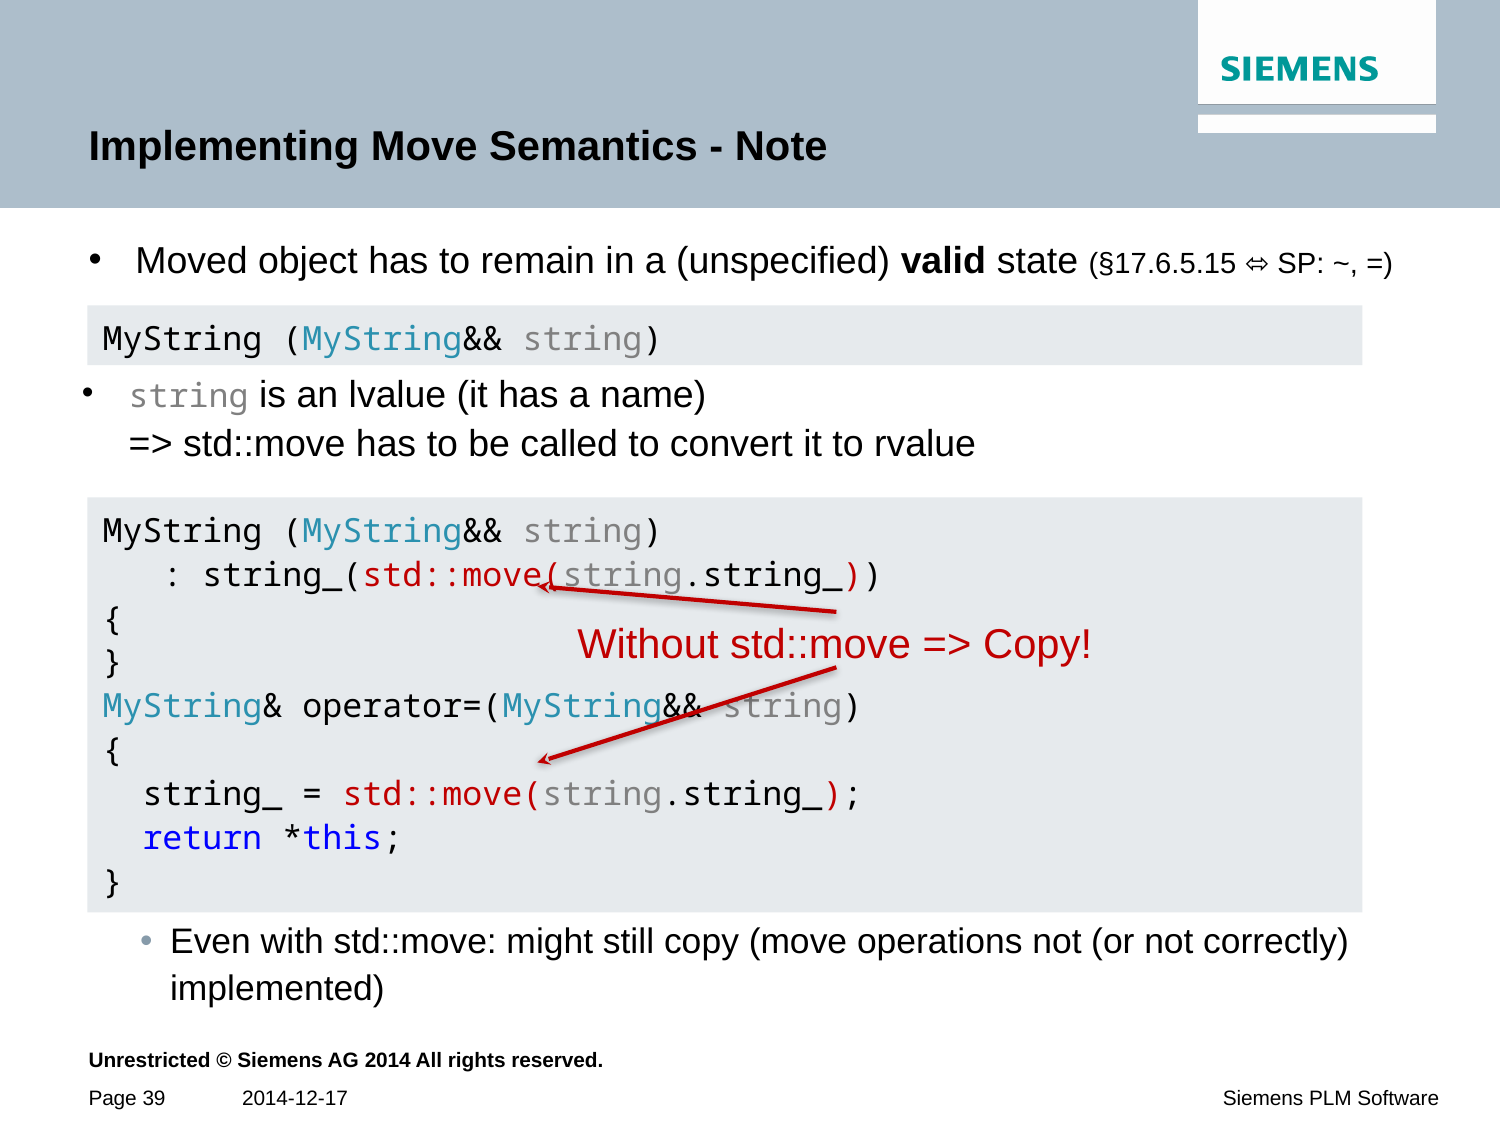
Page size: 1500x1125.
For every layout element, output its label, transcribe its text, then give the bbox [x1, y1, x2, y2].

list Even with std::move: might still copy (move operations not (or not correctly) implemented) [81, 859, 1419, 1099]
list Moved object has to remain in a (unspecified) valid state (§17.6.5.15 ⬄ SP: ~, =) [88, 231, 1425, 292]
text_box Without std::move => Copy! [577, 611, 1096, 668]
text_box MyString (MyString&& string) : string_(std::move(string.string_)) { } MyString& operator=(MyString&& string) { string_ = std::move(string.string_); return *this; } [87, 498, 1363, 859]
text_box MyString (MyString&& string) [87, 305, 1363, 365]
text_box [537, 585, 837, 613]
list string is an lvalue (it has a name) => std::move has to be called to convert it to rvalue [81, 365, 1419, 498]
title Implementing Move Semantics - Note [0, 0, 1500, 207]
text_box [537, 667, 837, 763]
